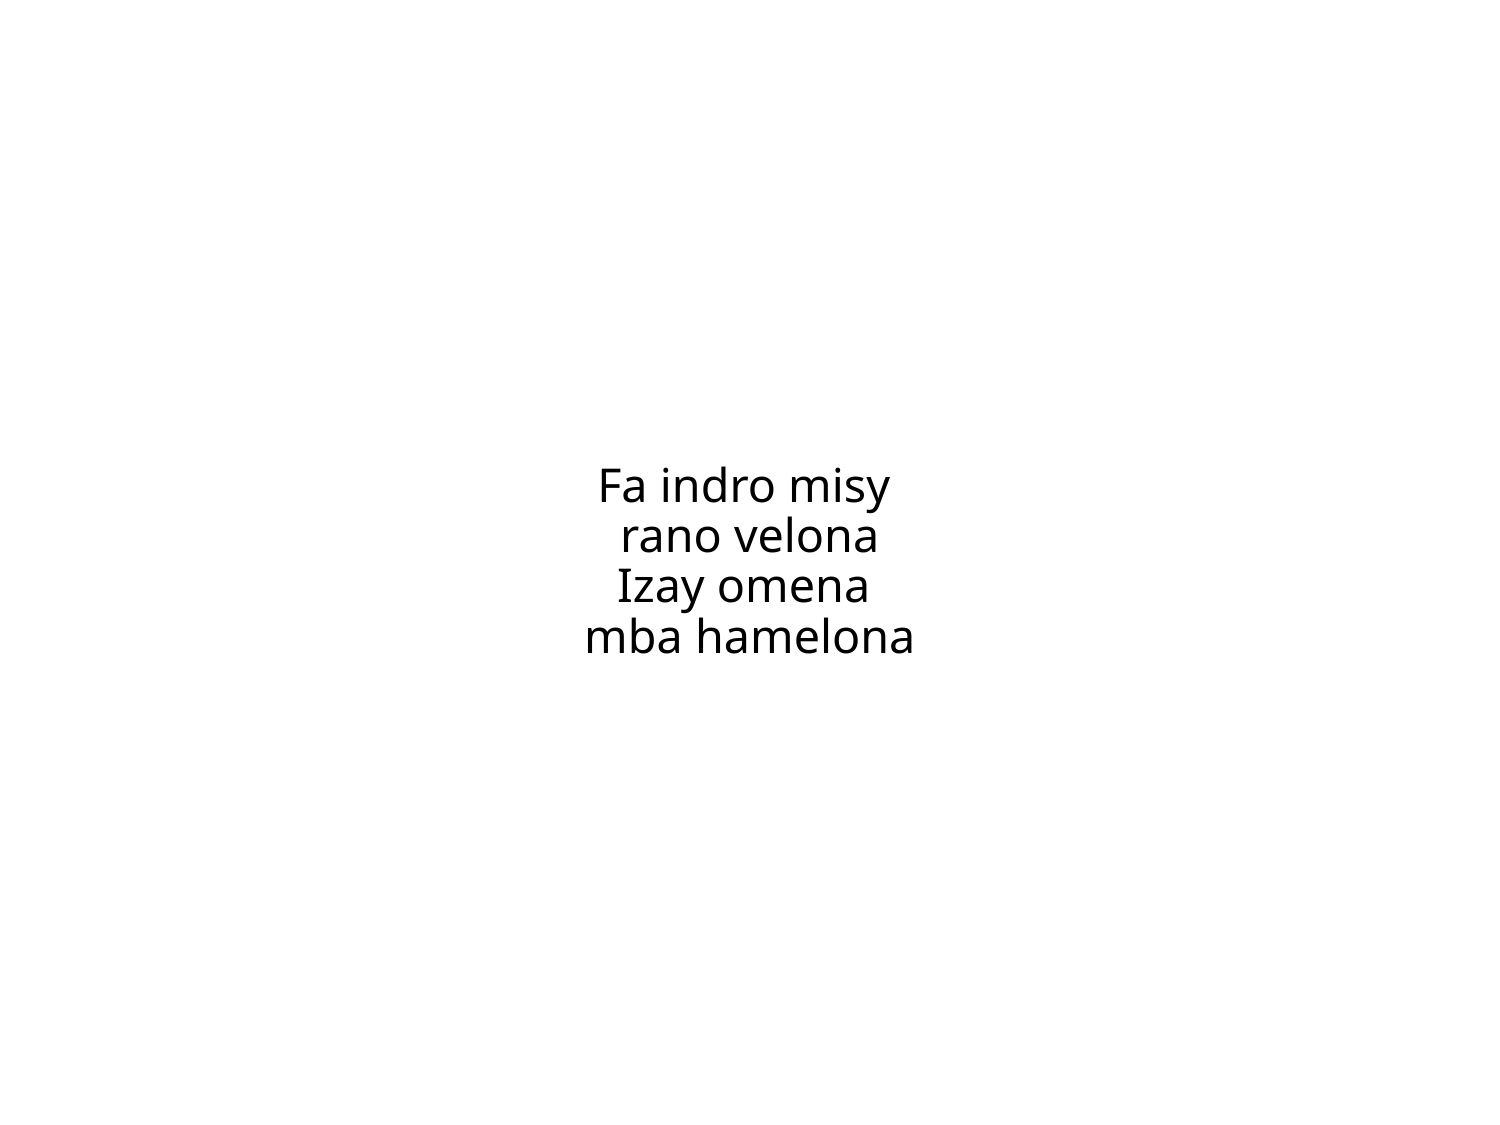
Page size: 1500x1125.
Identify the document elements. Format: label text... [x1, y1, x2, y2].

title Fa indro misy rano velona Izay omena mba hamelona [103, 453, 1397, 672]
